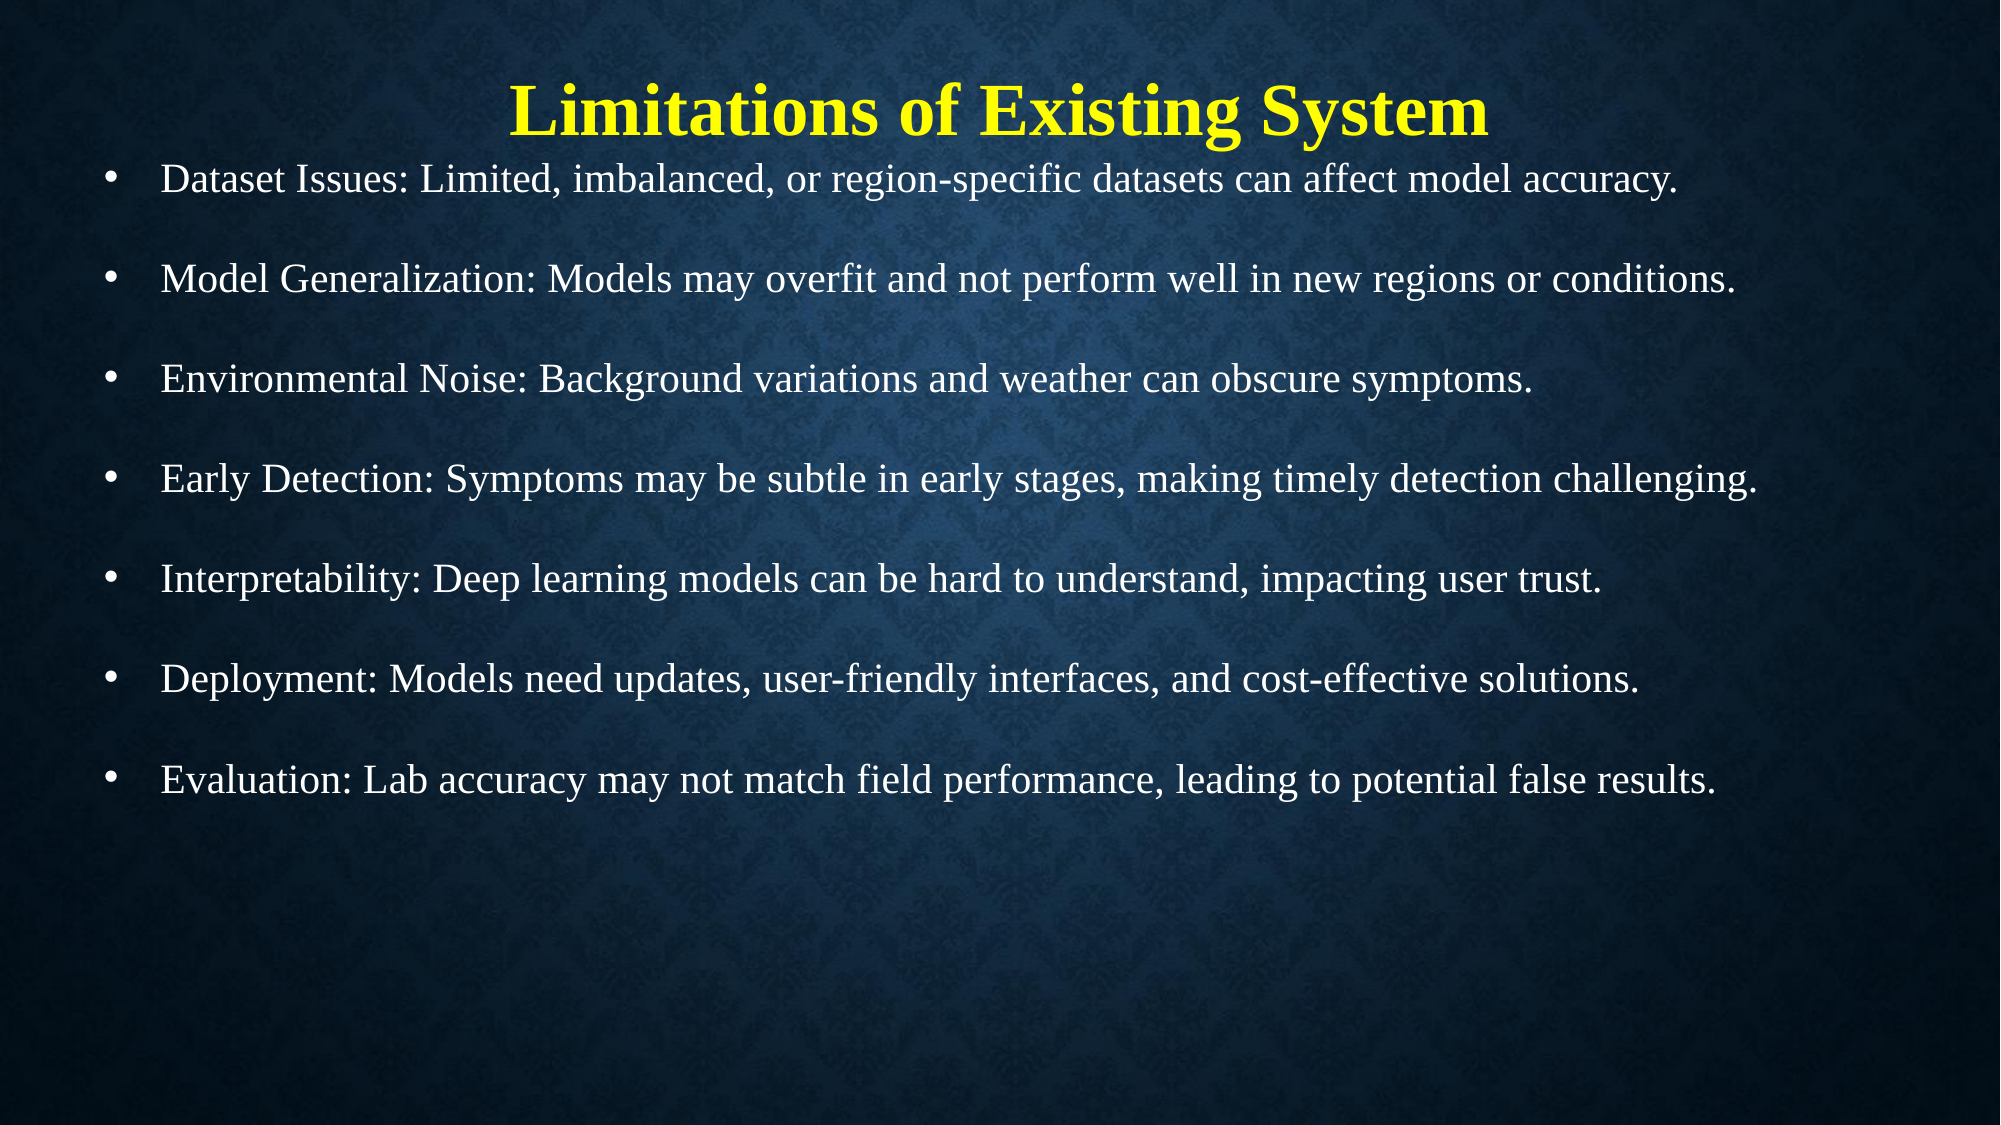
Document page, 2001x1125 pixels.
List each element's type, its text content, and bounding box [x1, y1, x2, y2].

list Dataset Issues: Limited, imbalanced, or region-specific datasets can affect model accuracy. Model Generalization: Models may overfit and not perform well in new regions or conditions. Environmental Noise: Background variations and weather can obscure symptoms. Early Detection: Symptoms may be subtle in early stages, making timely detection challenging. Interpretability: Deep learning models can be hard to understand, impacting user trust. Deployment: Models need updates, user-friendly interfaces, and cost-effective solutions. Evaluation: Lab accuracy may not match field performance, leading to potential false results. [104, 151, 1896, 808]
picture [0, 0, 2000, 1125]
title Limitations of Existing System [142, 60, 1858, 151]
